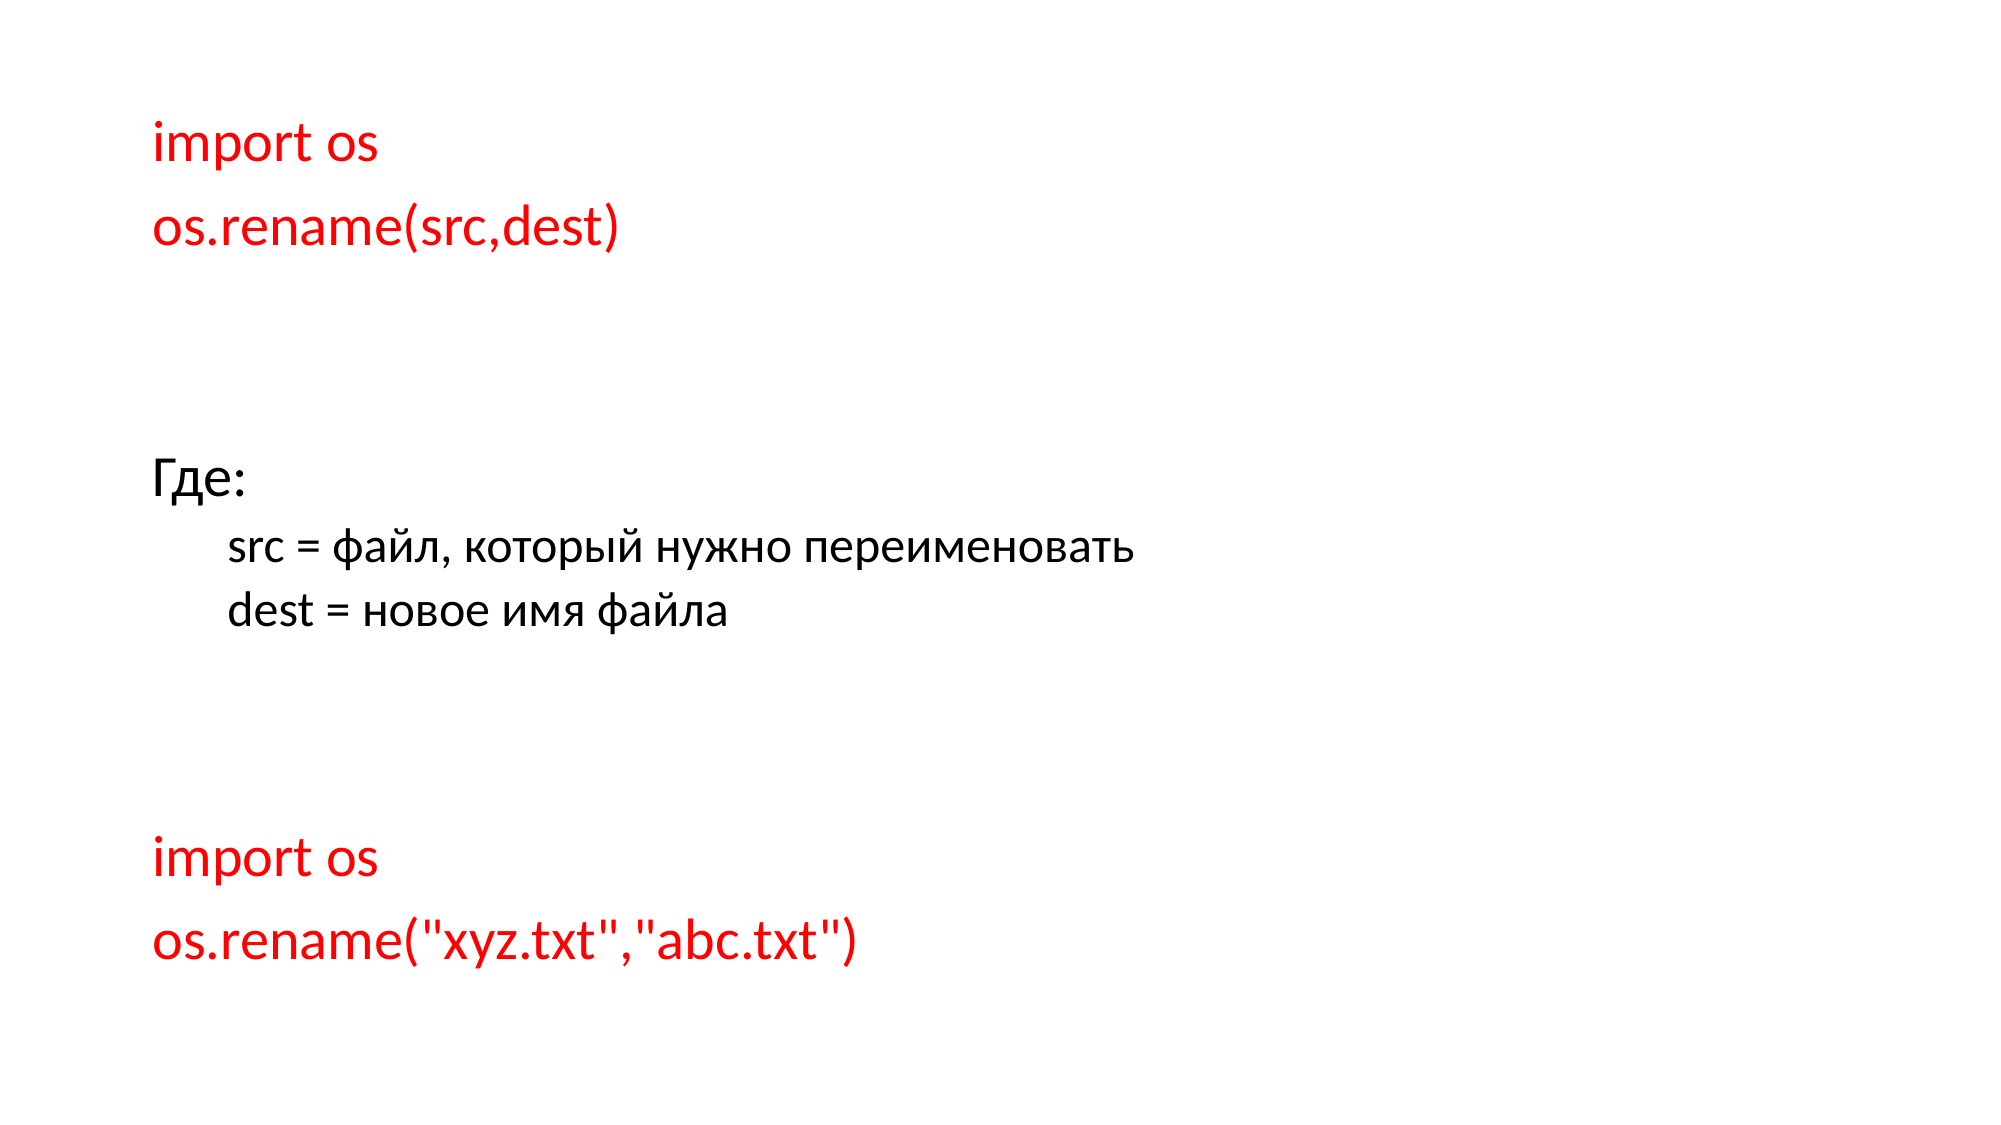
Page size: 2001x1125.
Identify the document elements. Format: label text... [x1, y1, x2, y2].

list import os os.rename(src,dest) Где: src = файл, который нужно переименовать dest = новое имя файла import os os.rename("xyz.txt","abc.txt") [137, 103, 1863, 1014]
